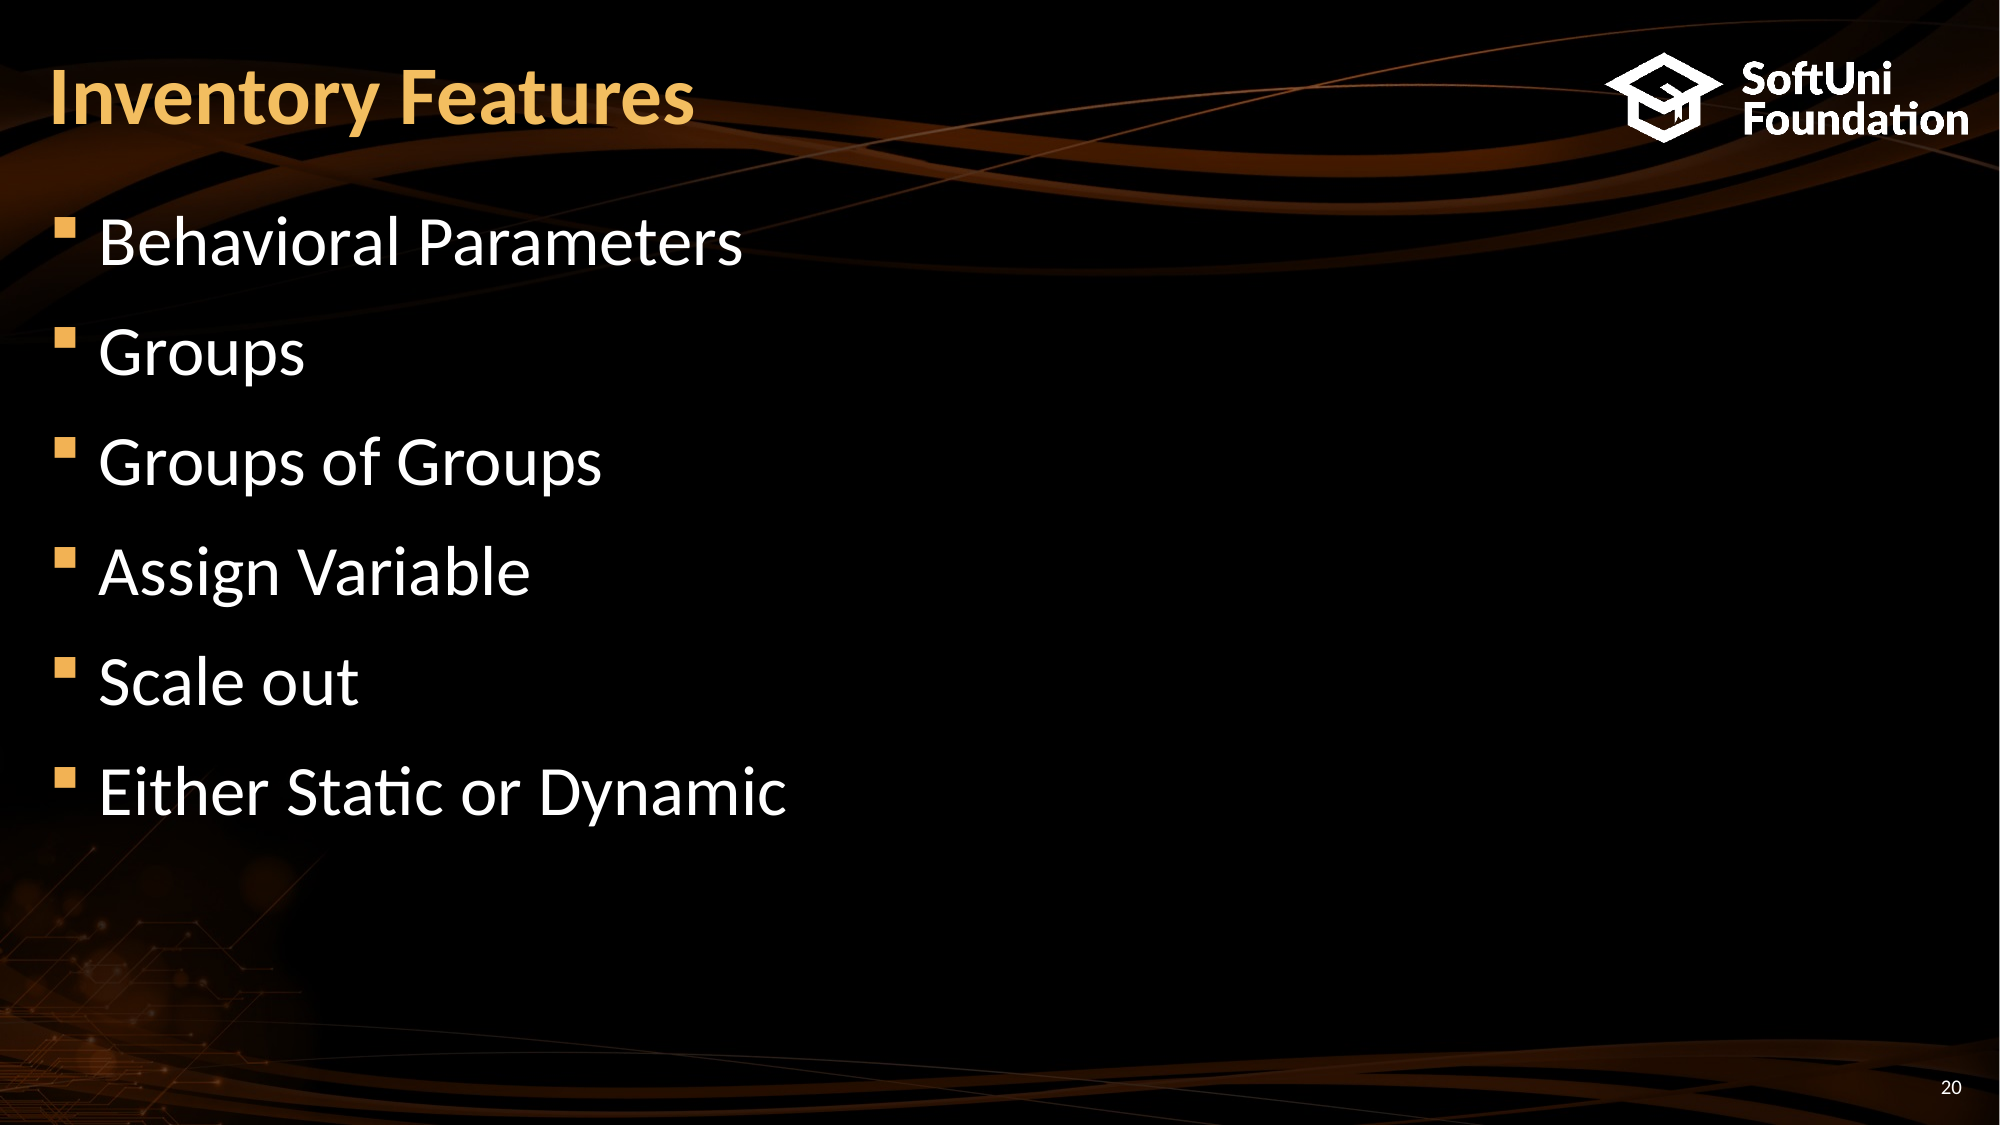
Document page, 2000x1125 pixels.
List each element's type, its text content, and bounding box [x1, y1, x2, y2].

picture [0, 0, 2000, 1125]
title Inventory Features [30, 6, 1602, 189]
list Behavioral Parameters Groups Groups of Groups Assign Variable Scale out Either Static or Dynamic [31, 188, 1968, 1103]
